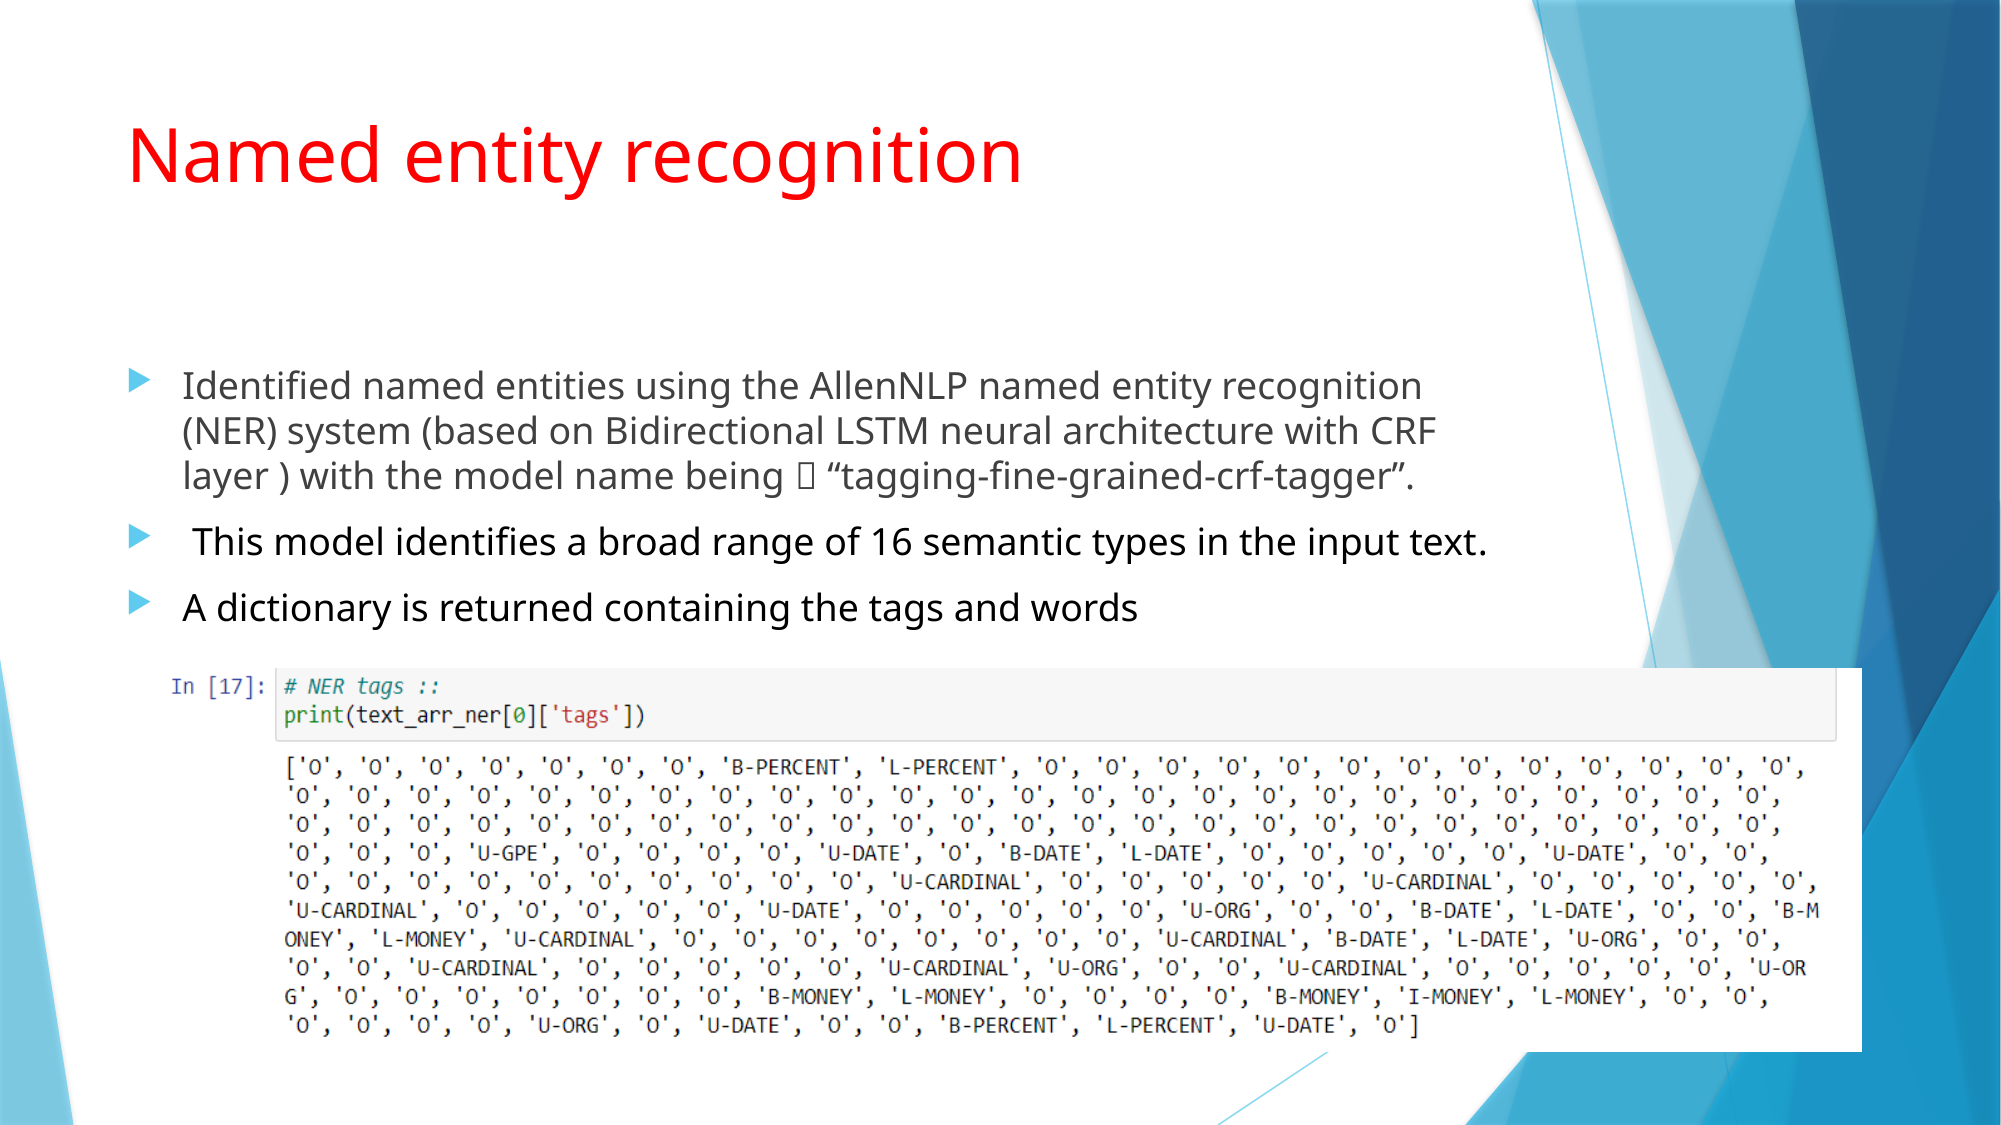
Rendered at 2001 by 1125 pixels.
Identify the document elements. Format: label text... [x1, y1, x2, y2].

picture [135, 668, 1862, 1052]
title Named entity recognition [111, 99, 1522, 317]
list Identified named entities using the AllenNLP named entity recognition (NER) system (based on Bidirectional LSTM neural architecture with CRF layer ) with the model name being  “tagging-fine-grained-crf-tagger”. This model identifies a broad range of 16 semantic types in the input text. A dictionary is returned containing the tags and words [111, 354, 1522, 992]
